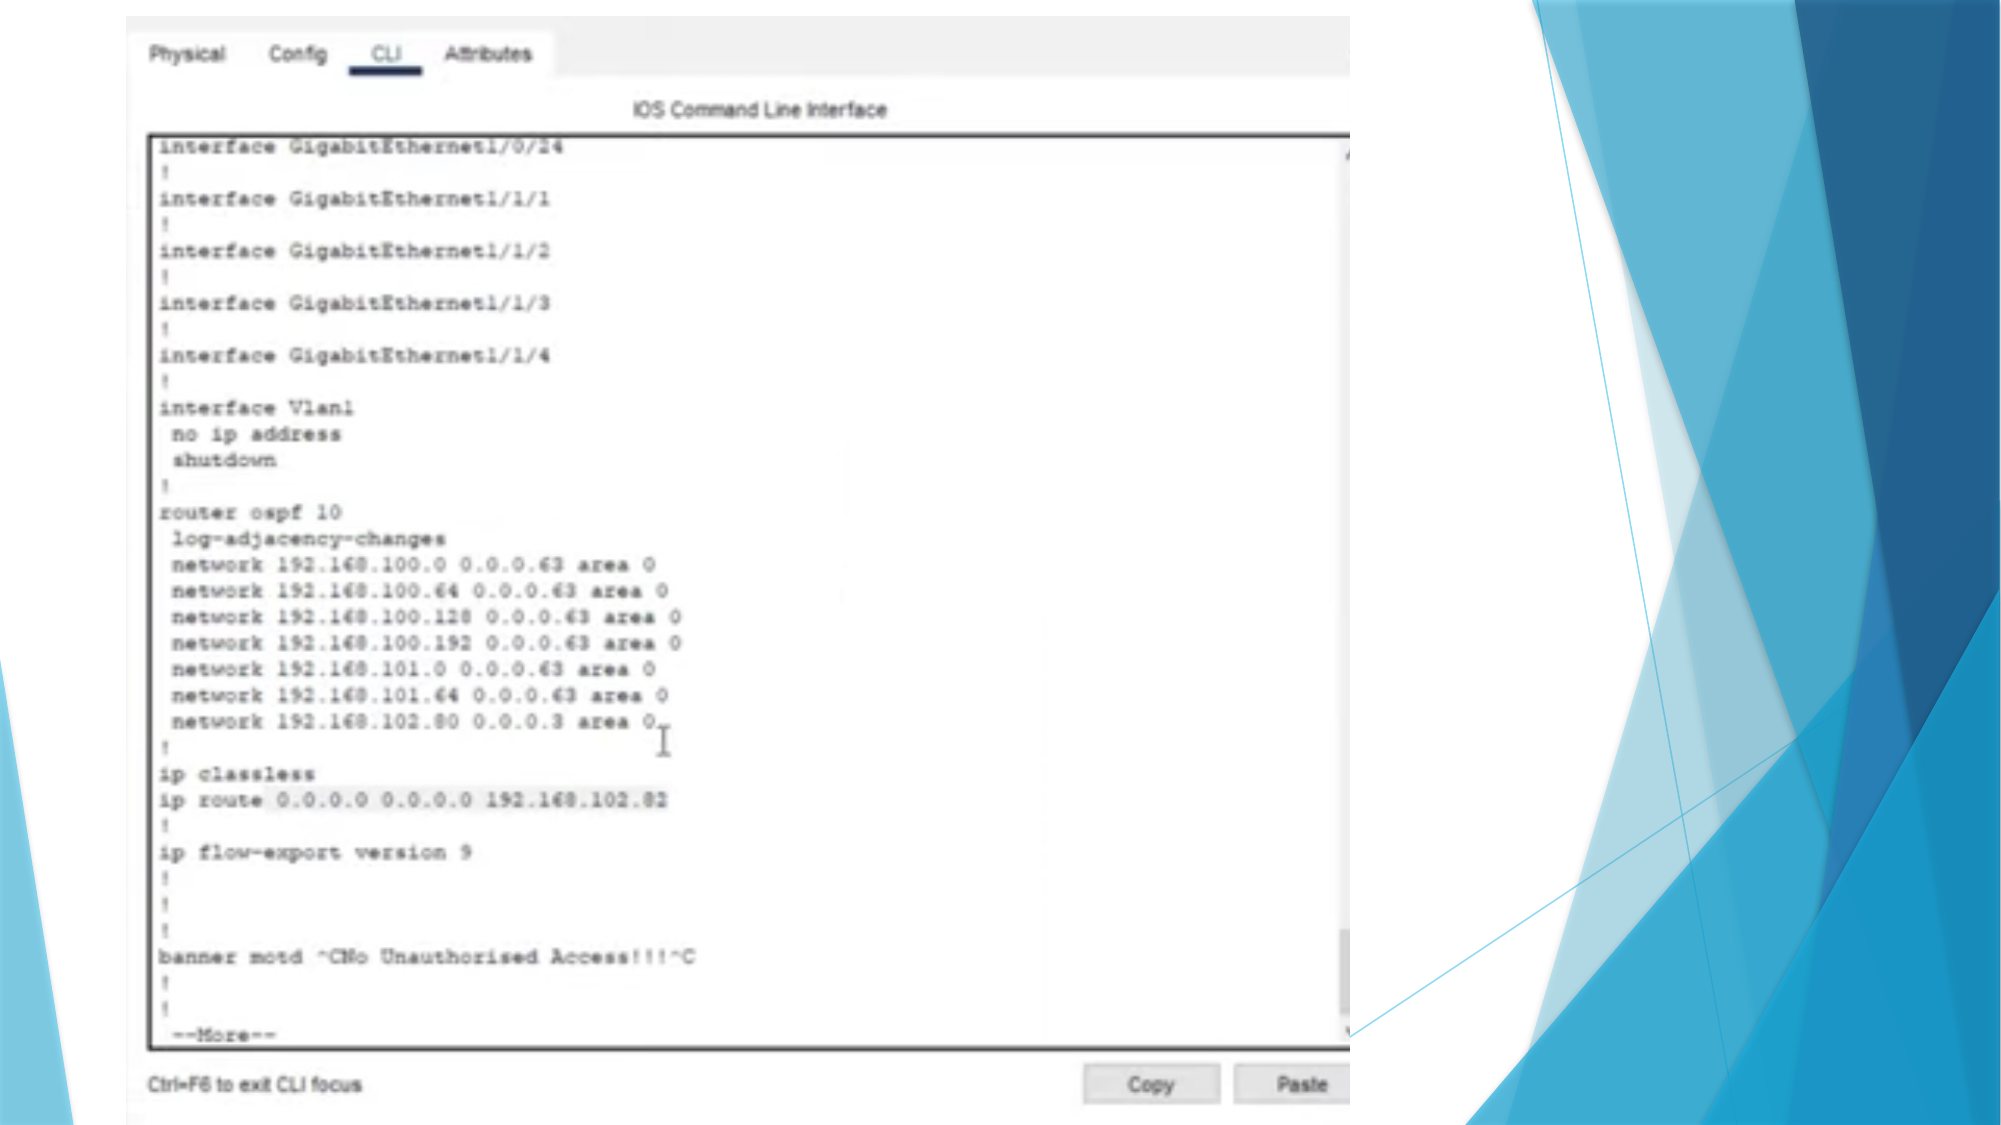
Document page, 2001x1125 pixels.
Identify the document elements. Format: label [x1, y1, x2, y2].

picture [125, 16, 1351, 1125]
